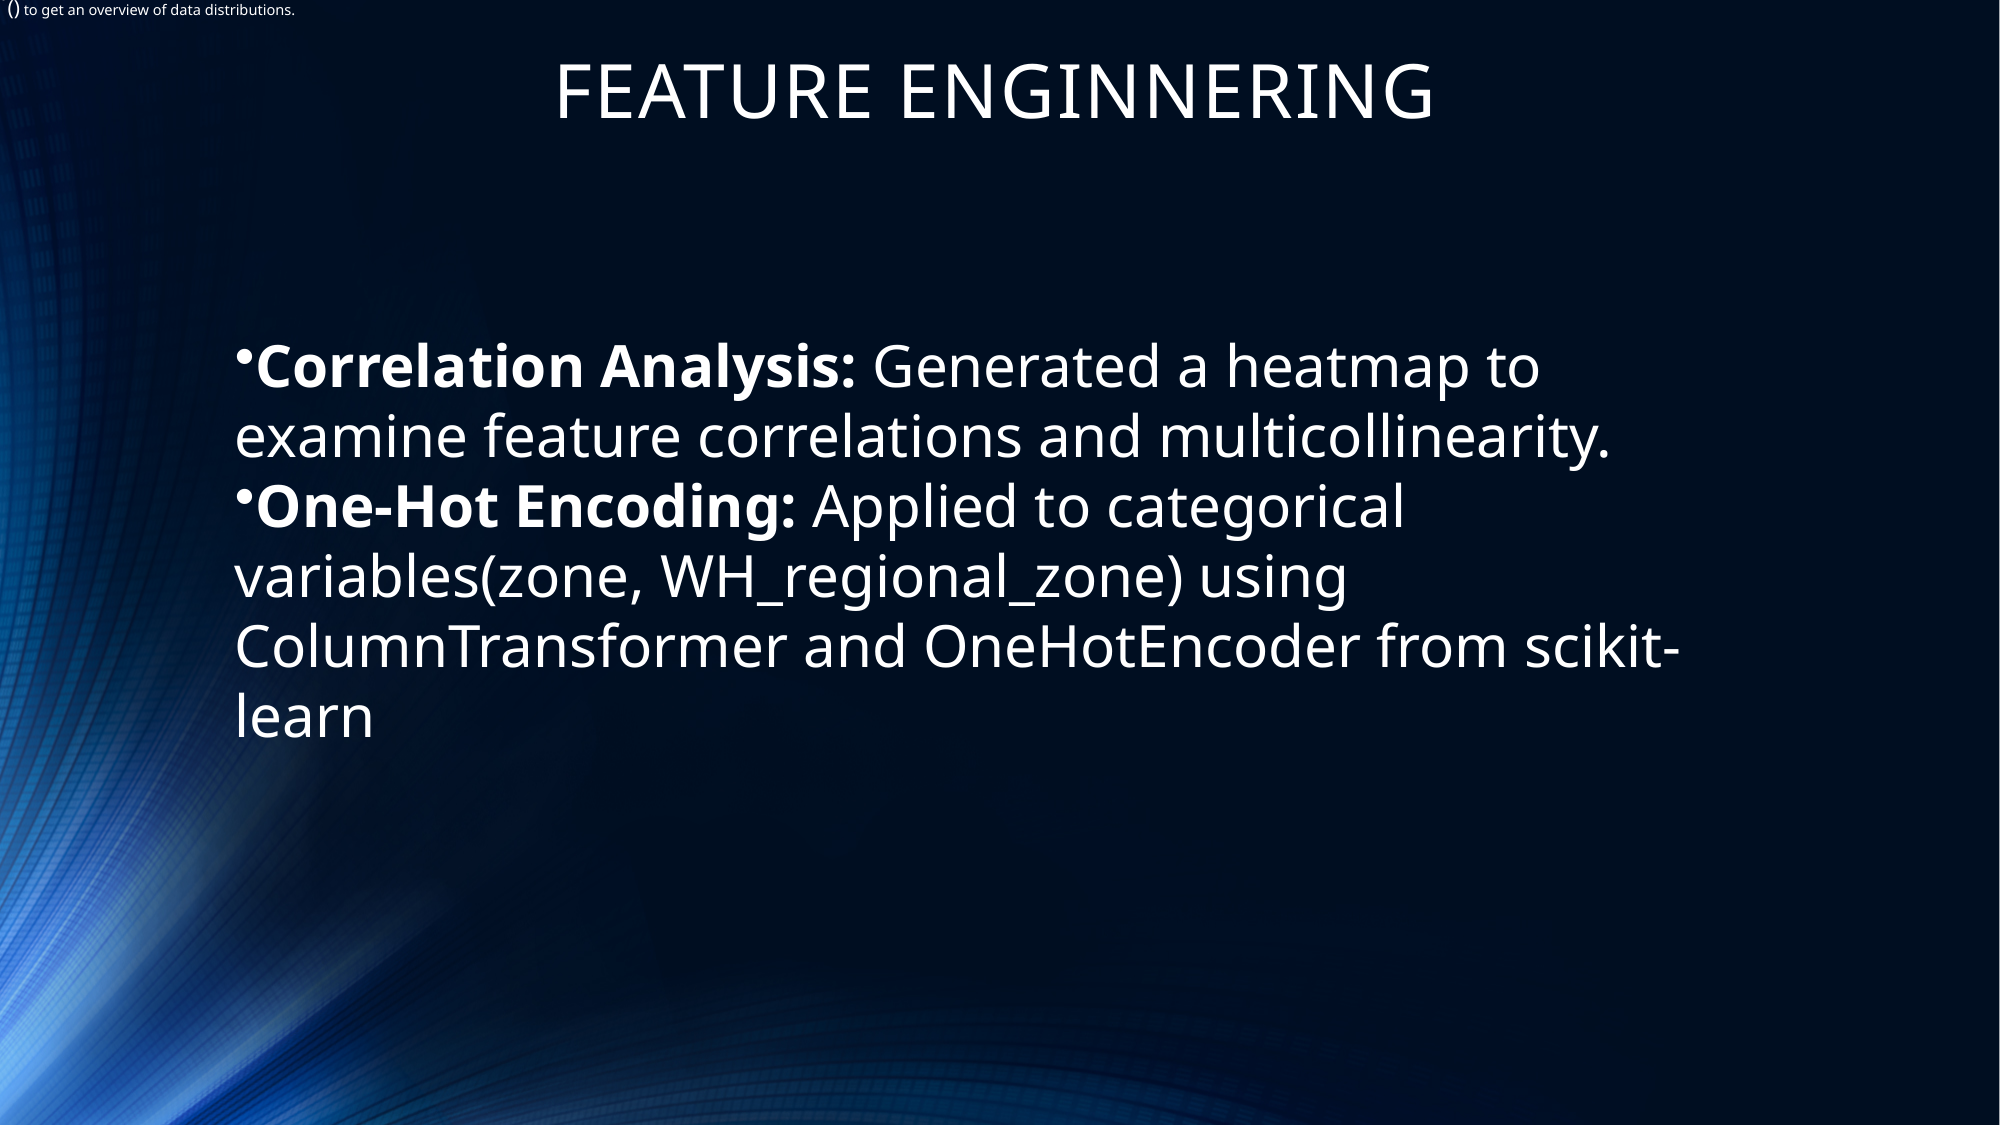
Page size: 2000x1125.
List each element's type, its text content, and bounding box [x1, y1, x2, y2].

picture [0, 0, 2000, 1125]
text_box () to get an overview of data distributions. [0, 0, 322, 30]
title FEATURE ENGINNERING [539, 0, 1538, 143]
text_box Correlation Analysis: Generated a heatmap to examine feature correlations and multicollinearity. One-Hot Encoding: Applied to categorical variables(zone, WH_regional_zone) using ColumnTransformer and OneHotEncoder from scikit-learn [220, 321, 1721, 757]
